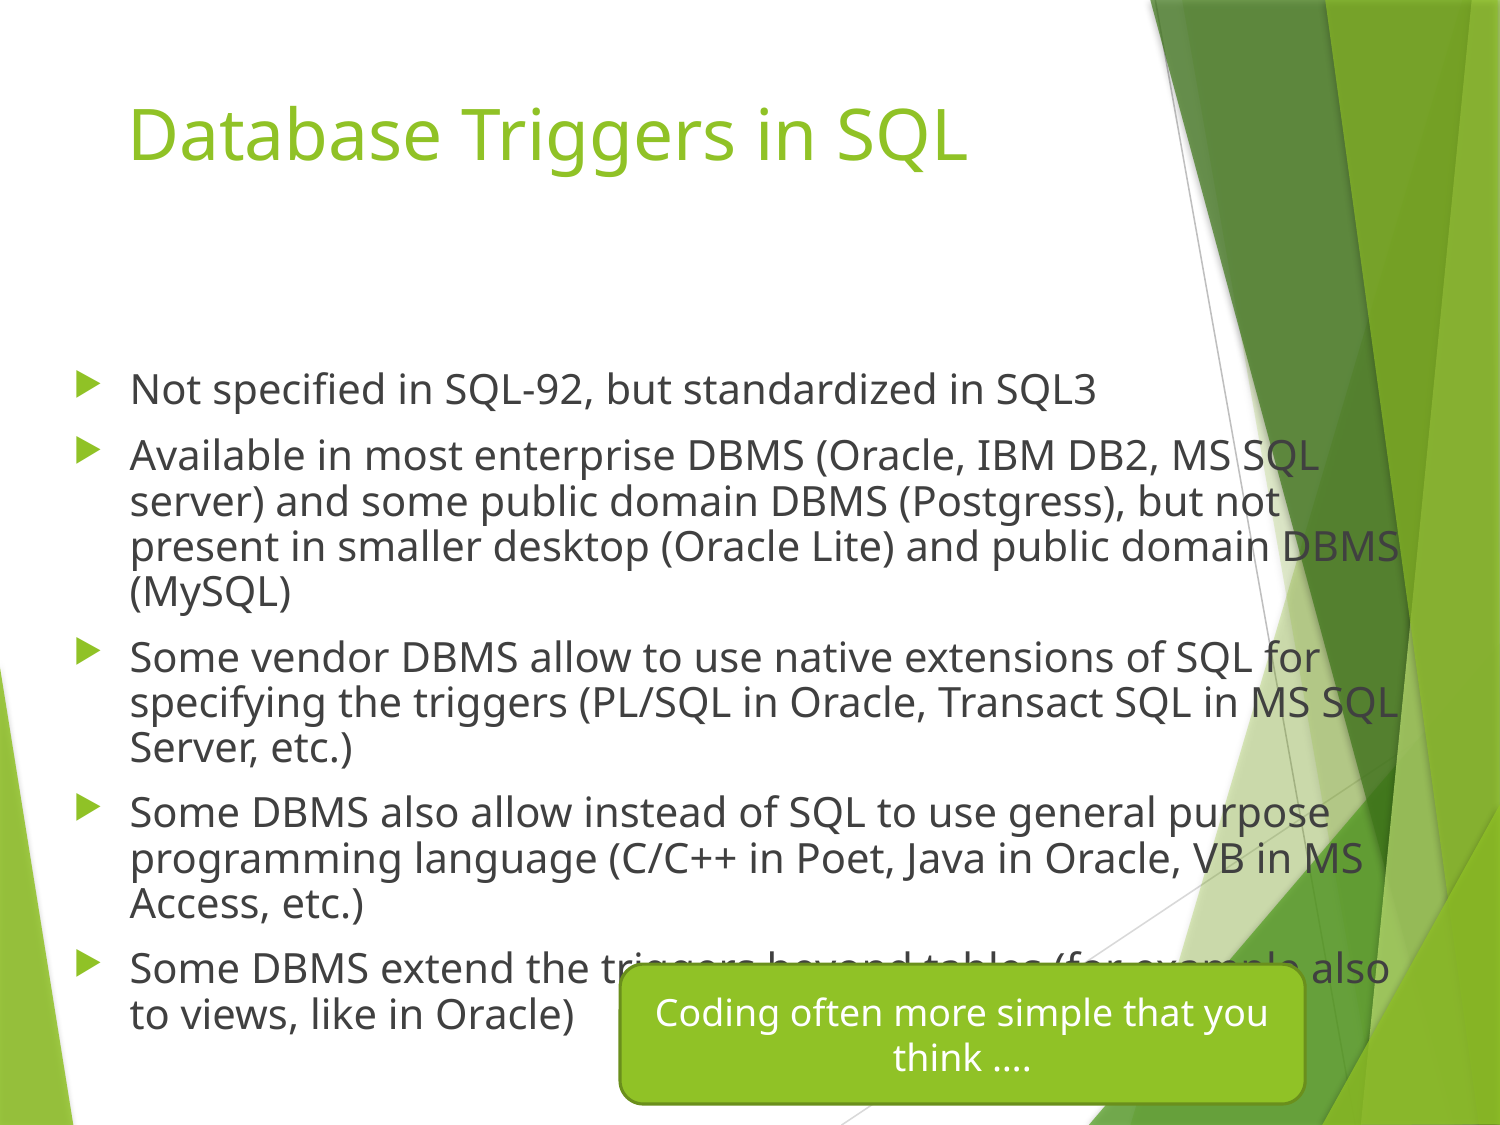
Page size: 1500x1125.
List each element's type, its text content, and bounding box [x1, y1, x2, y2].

list Not specified in SQL-92, but standardized in SQL3 Available in most enterprise DBMS (Oracle, IBM DB2, MS SQL server) and some public domain DBMS (Postgress), but not present in smaller desktop (Oracle Lite) and public domain DBMS (MySQL) Some vendor DBMS allow to use native extensions of SQL for specifying the triggers (PL/SQL in Oracle, Transact SQL in MS SQL Server, etc.) Some DBMS also allow instead of SQL to use general purpose programming language (C/C++ in Poet, Java in Oracle, VB in MS Access, etc.) Some DBMS extend the triggers beyond tables (for example also to views, like in Oracle) [58, 361, 1436, 1104]
title Database Triggers in SQL [112, 82, 1388, 182]
text_box Coding often more simple that you think …. [618, 962, 1307, 1106]
